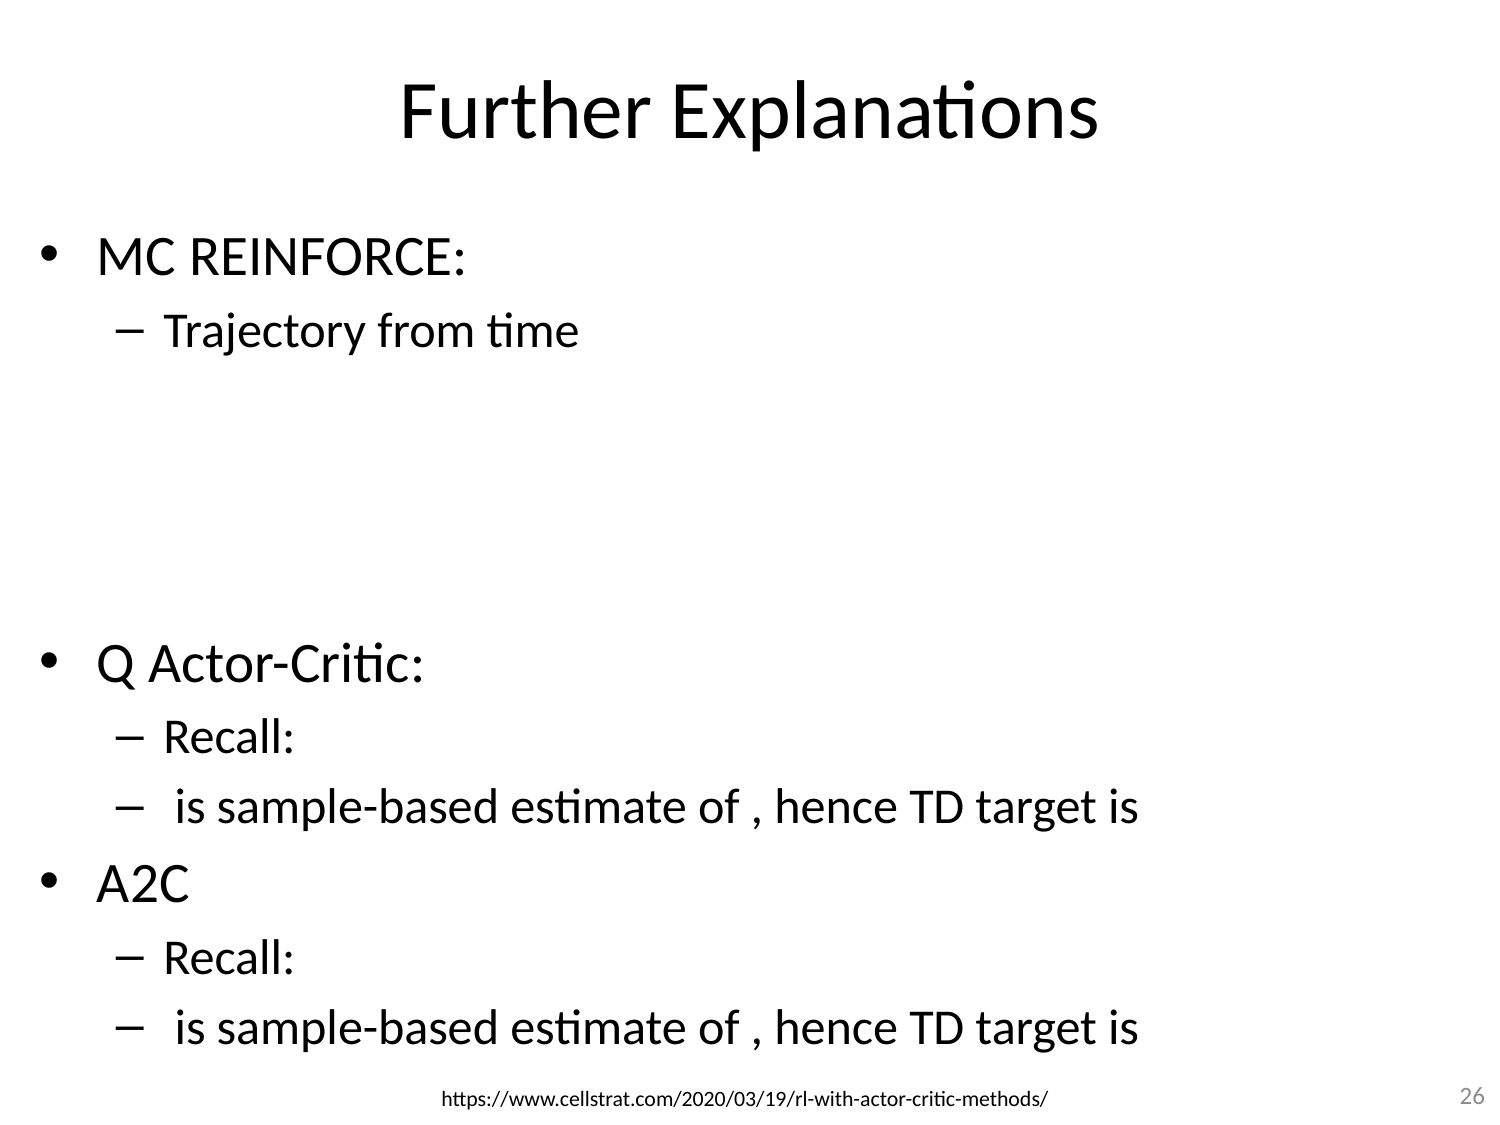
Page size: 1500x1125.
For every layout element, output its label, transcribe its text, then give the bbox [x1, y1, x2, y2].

text_box https://www.cellstrat.com/2020/03/19/rl-with-actor-critic-methods/ [426, 1076, 1074, 1118]
title Further Explanations [24, 11, 1475, 200]
